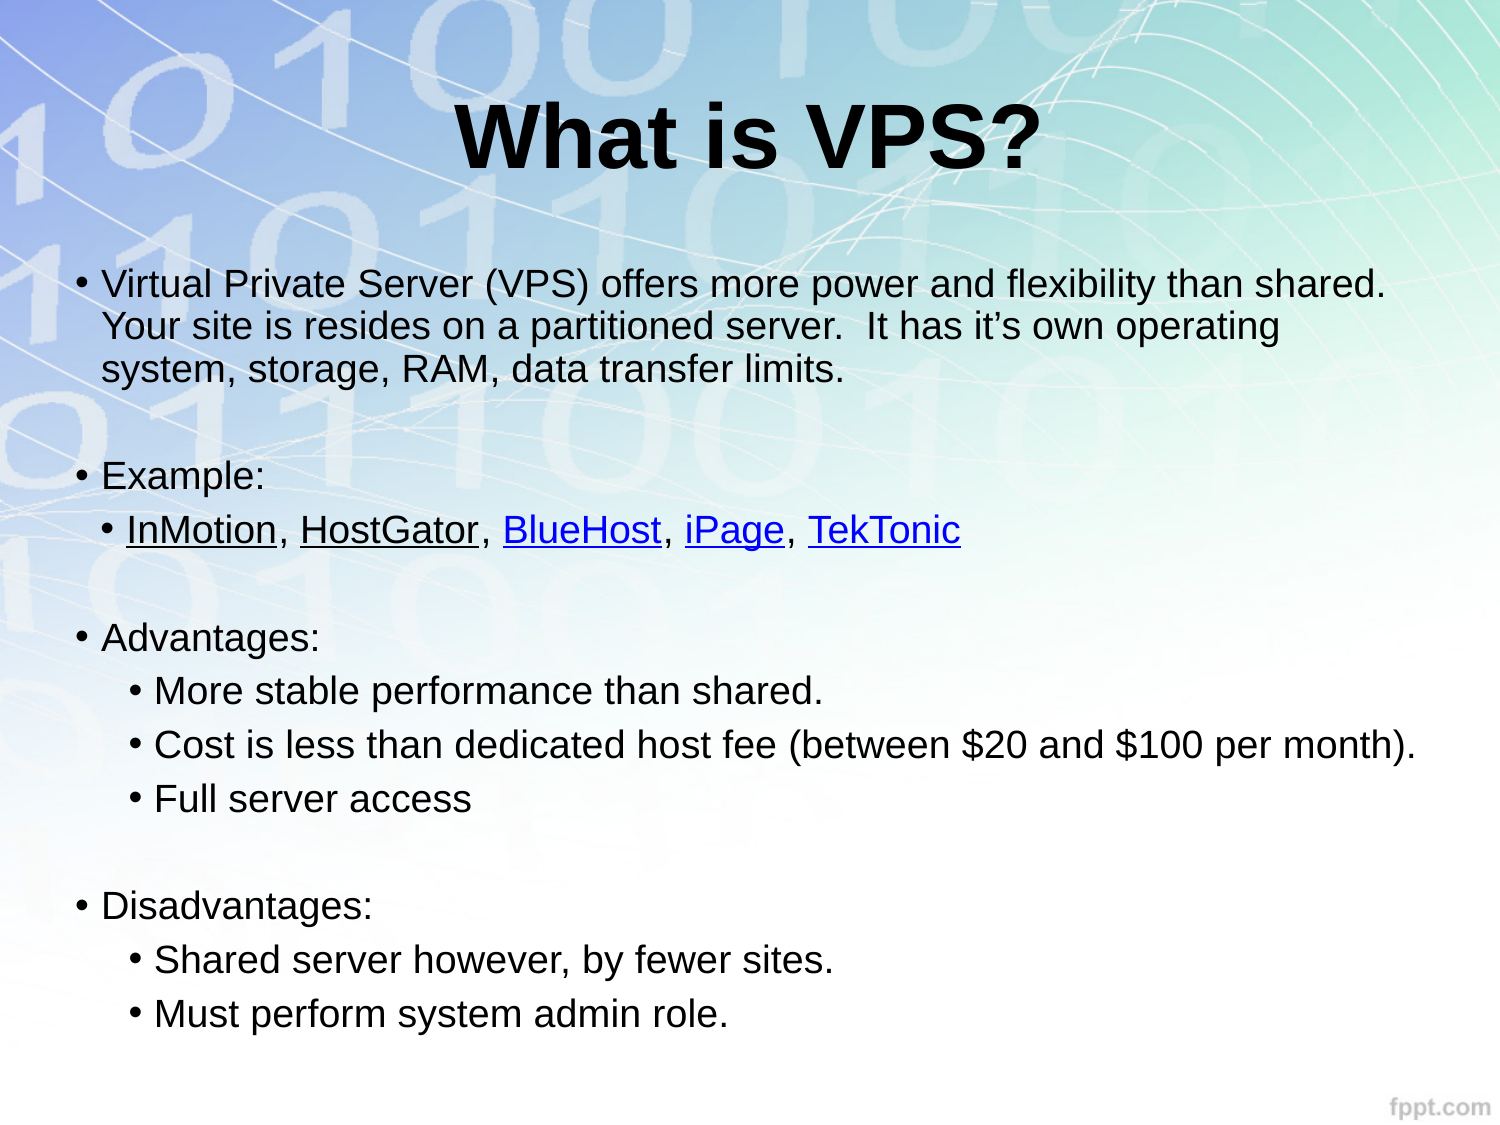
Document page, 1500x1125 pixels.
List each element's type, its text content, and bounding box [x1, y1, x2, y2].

subtitle Virtual Private Server (VPS) offers more power and flexibility than shared. Your site is resides on a partitioned server. It has it’s own operating system, storage, RAM, data transfer limits. Example: InMotion, HostGator, BlueHost, iPage, TekTonic Advantages: More stable performance than shared. Cost is less than dedicated host fee (between $20 and $100 per month). Full server access Disadvantages: Shared server however, by fewer sites. Must perform system admin role. [75, 263, 1425, 1088]
picture [0, 0, 1500, 1125]
title What is VPS? [75, 44, 1425, 233]
